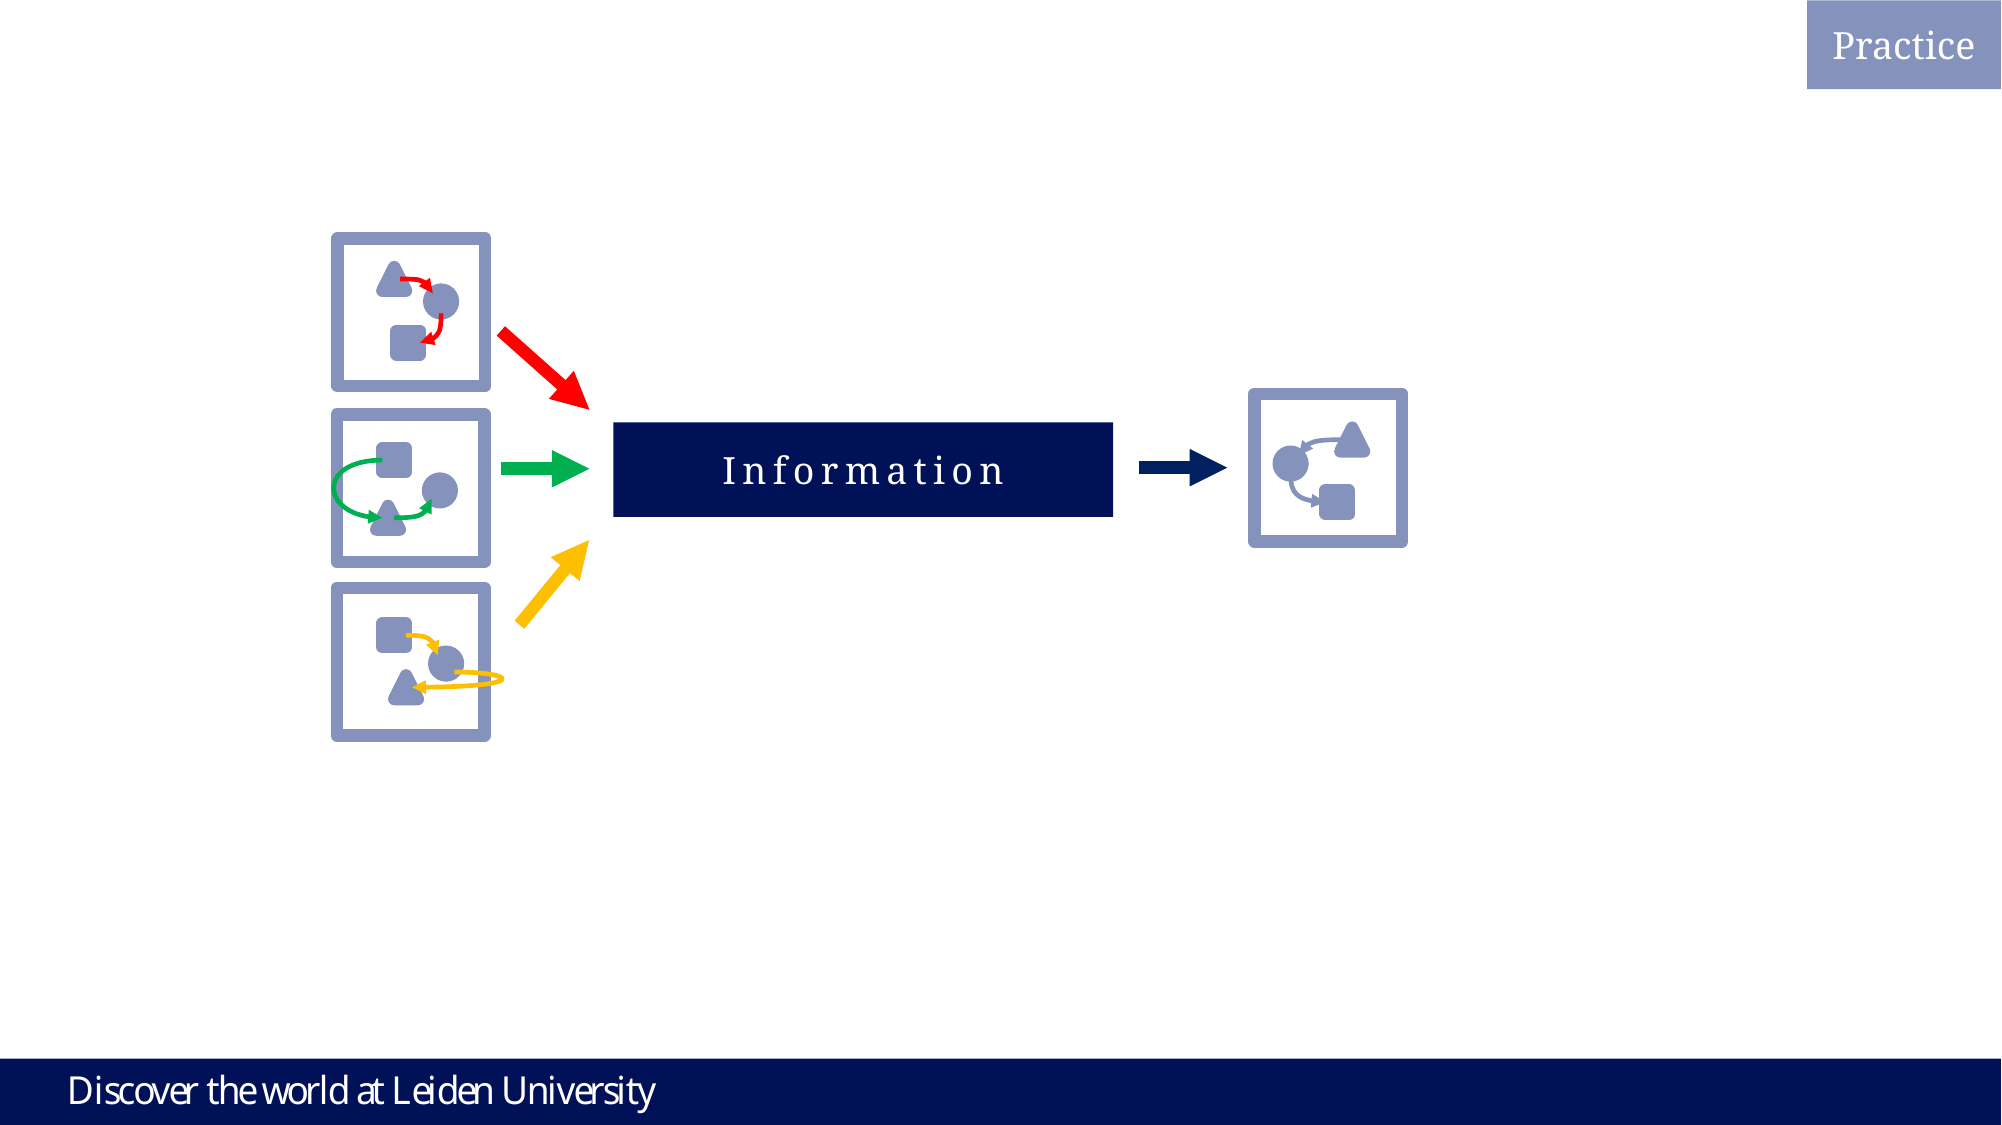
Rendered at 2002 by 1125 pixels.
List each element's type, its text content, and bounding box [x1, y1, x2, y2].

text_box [336, 238, 1403, 736]
text_box Practice [1805, 0, 2001, 91]
